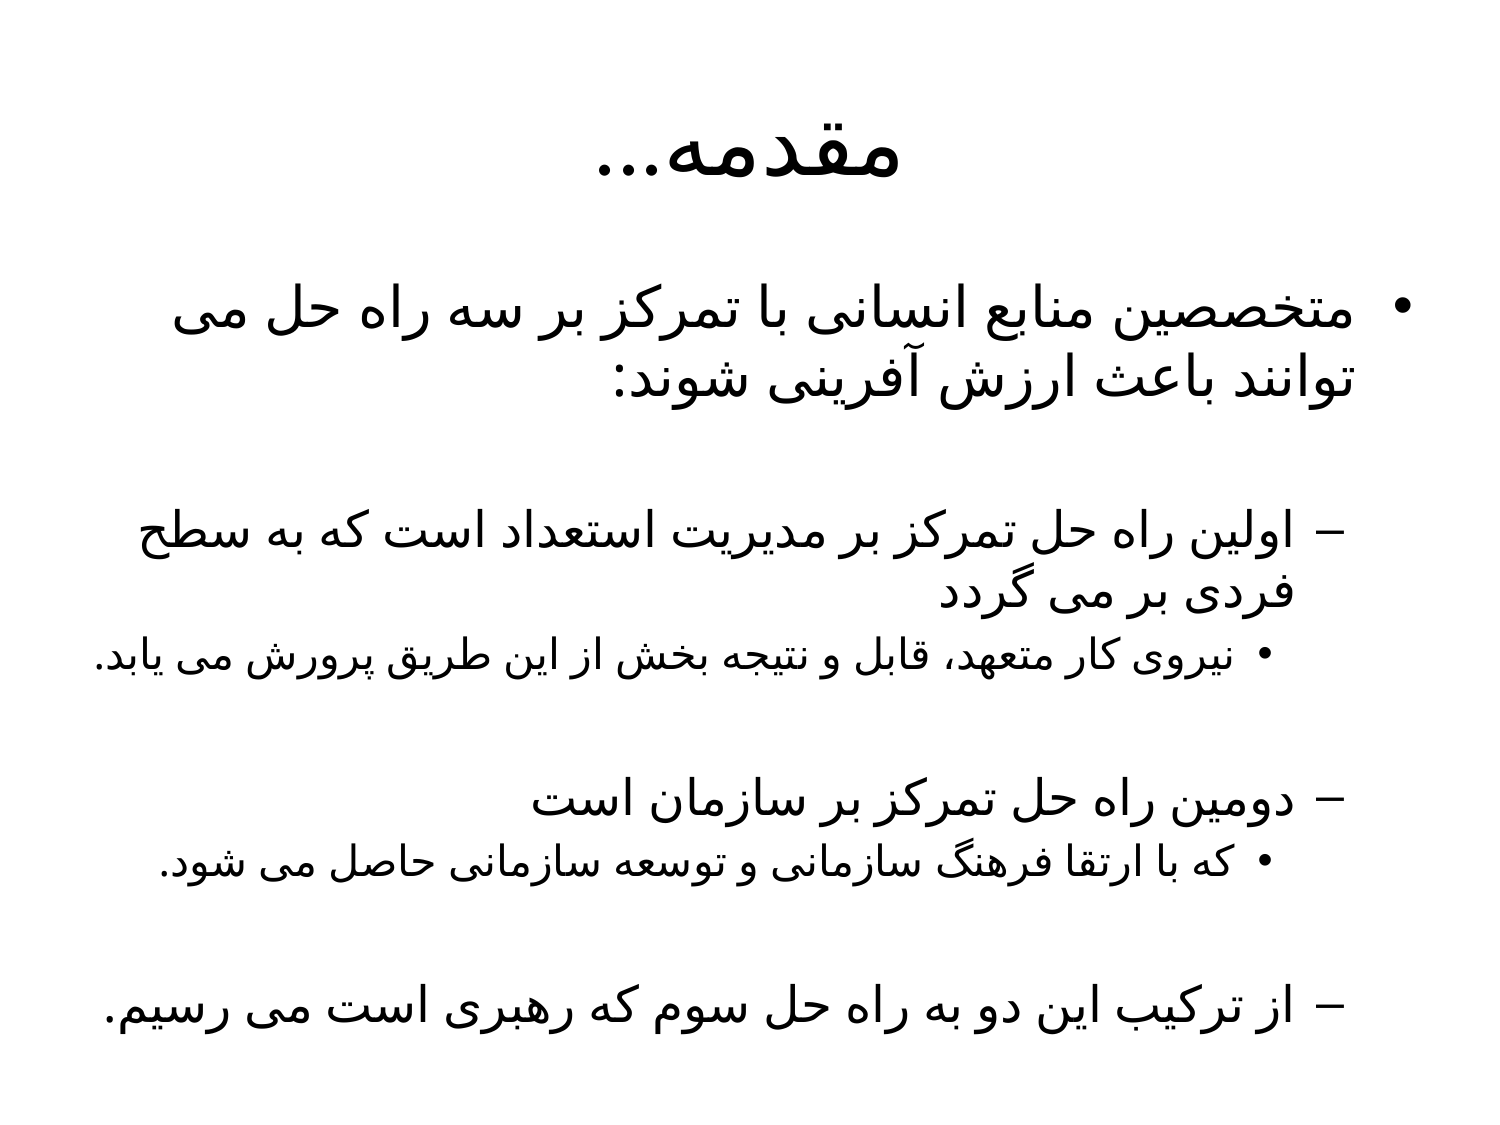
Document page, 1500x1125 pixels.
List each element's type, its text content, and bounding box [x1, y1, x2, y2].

list متخصصین منابع انسانی با تمرکز بر سه راه حل می توانند باعث ارزش آفرینی شوند: اولین راه حل تمرکز بر مدیریت استعداد است که به سطح فردی بر می گردد نیروی کار متعهد، قابل و نتیجه بخش از این طریق پرورش می یابد. دومین راه حل تمرکز بر سازمان است که با ارتقا فرهنگ سازمانی و توسعه سازمانی حاصل می شود. از ترکیب این دو به راه حل سوم که رهبری است می رسیم. [75, 262, 1425, 1063]
title ...مقدمه [75, 45, 1425, 233]
